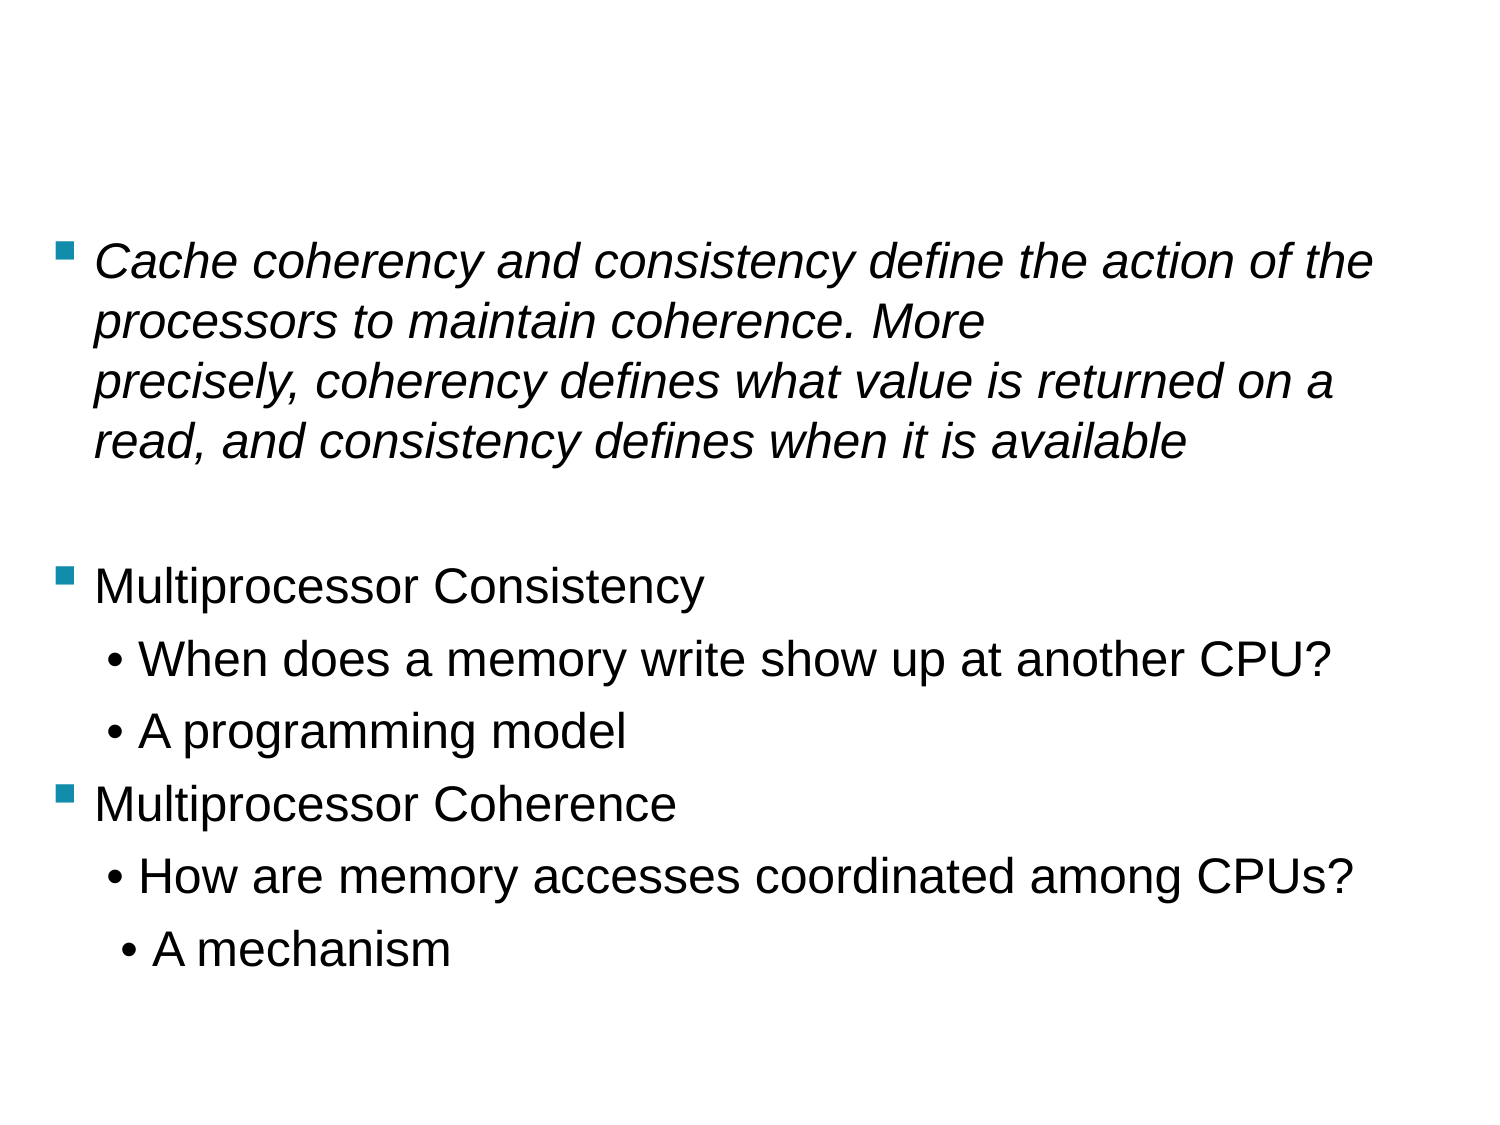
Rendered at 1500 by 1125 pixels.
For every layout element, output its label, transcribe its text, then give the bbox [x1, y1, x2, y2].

list Cache coherency and consistency define the action of the processors to maintain coherence. More precisely, coherency defines what value is returned on a read, and consistency defines when it is available Multiprocessor Consistency • When does a memory write show up at another CPU? • A programming model Multiprocessor Coherence • How are memory accesses coordinated among CPUs? • A mechanism [35, 148, 1476, 1047]
